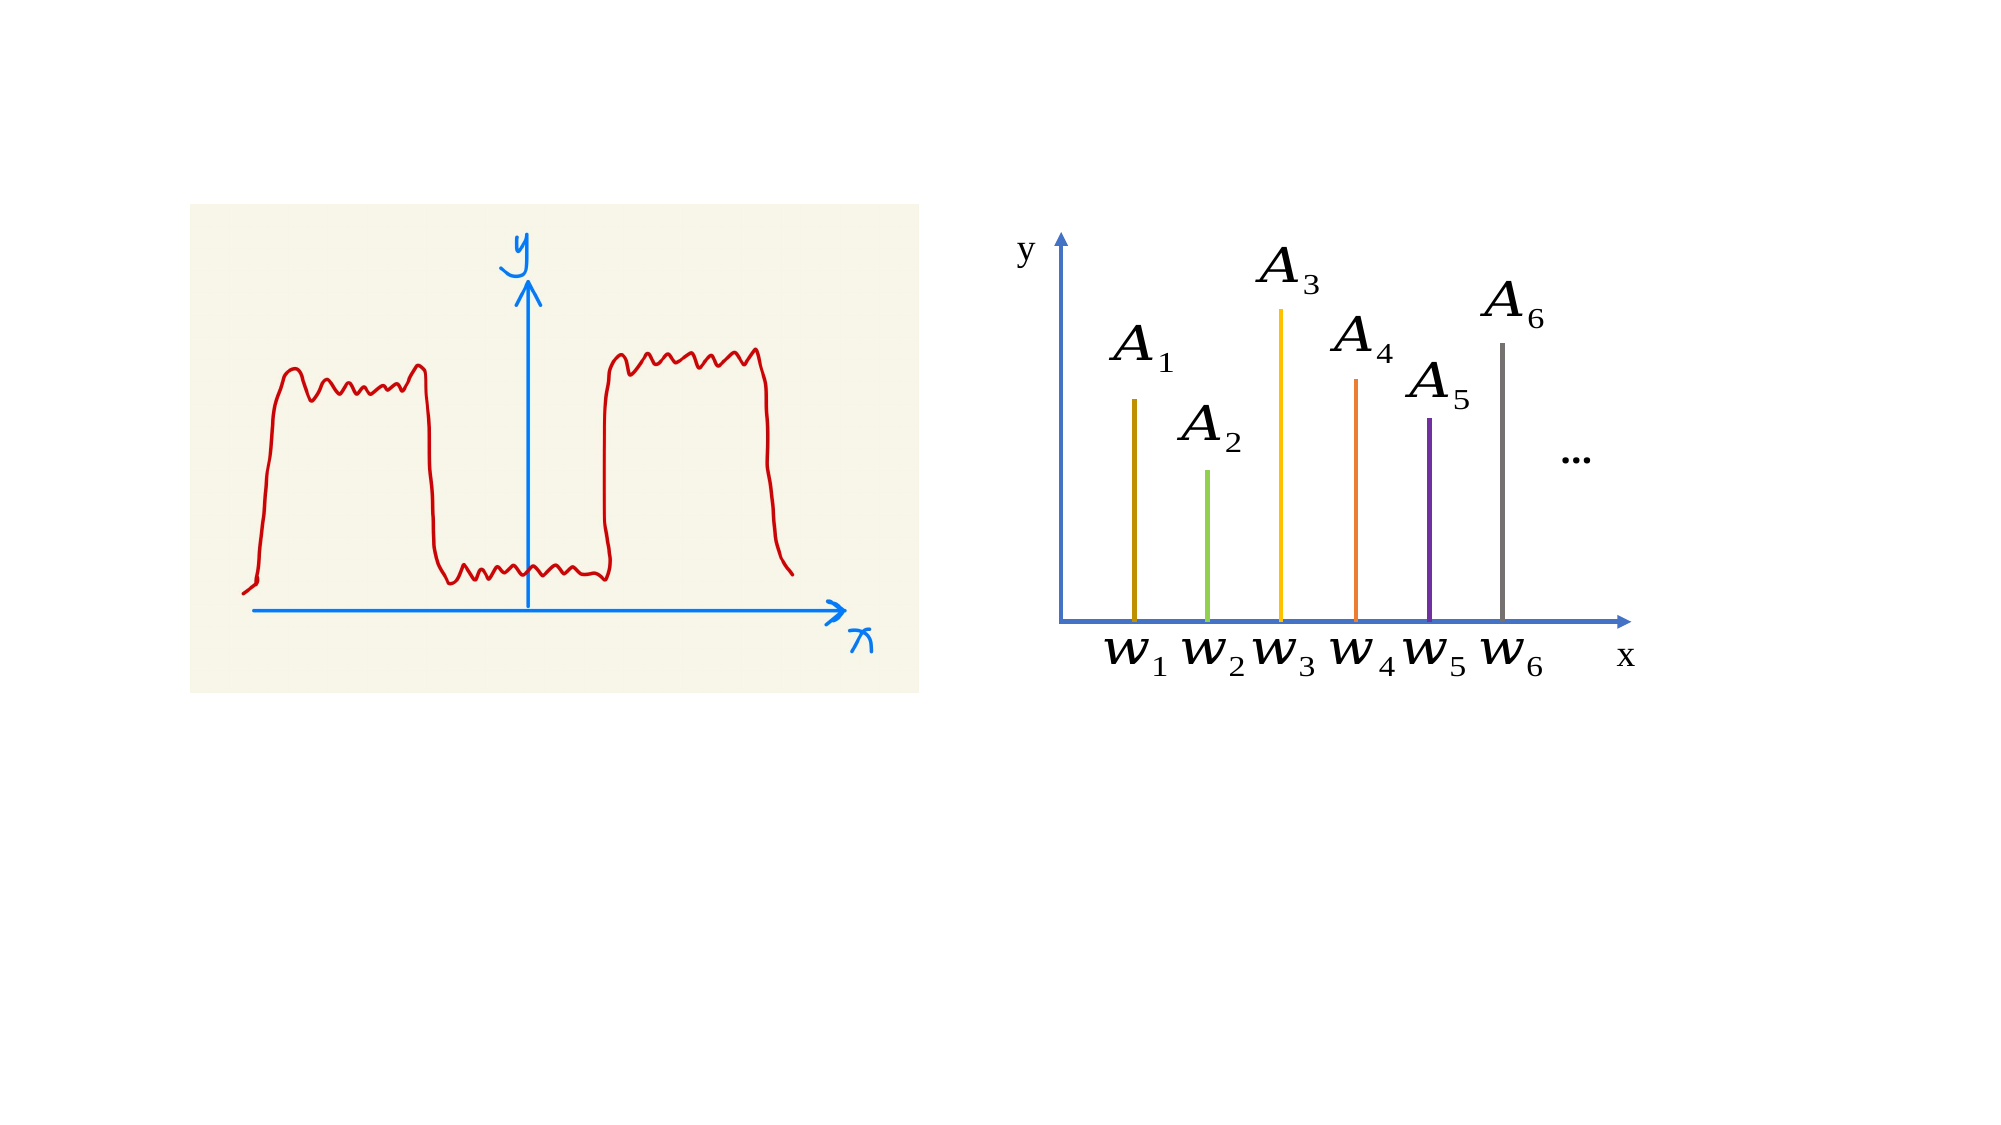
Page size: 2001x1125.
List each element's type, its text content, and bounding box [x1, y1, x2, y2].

text_box y [1002, 215, 1062, 275]
picture [190, 204, 919, 693]
text_box x [1601, 621, 1661, 682]
text_box [1001, 201, 1662, 698]
text_box … [1545, 418, 1616, 478]
